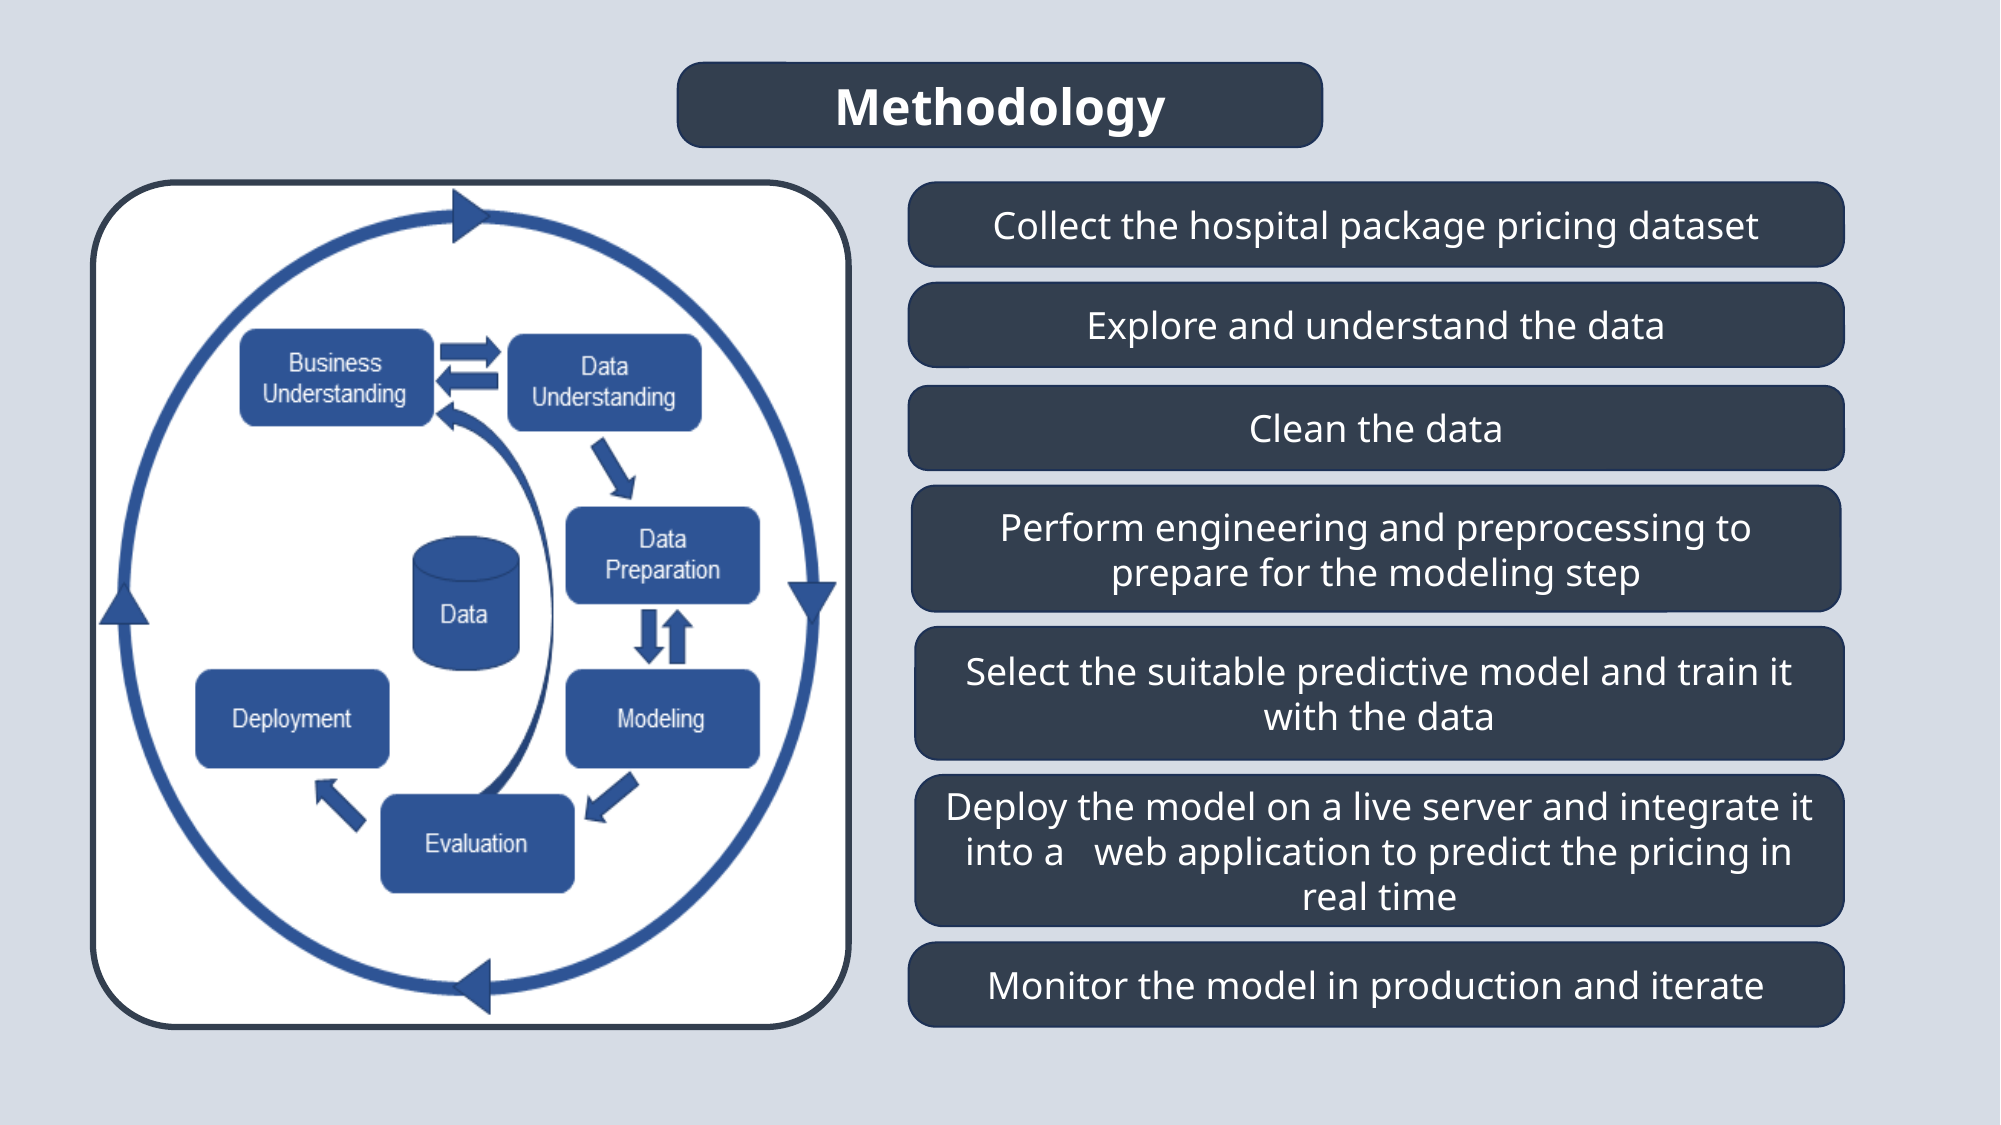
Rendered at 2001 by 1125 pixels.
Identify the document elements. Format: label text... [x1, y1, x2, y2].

picture [92, 182, 849, 1028]
text_box Perform engineering and preprocessing to prepare for the modeling step [910, 484, 1842, 613]
text_box Methodology [676, 61, 1324, 149]
text_box Select the suitable predictive model and train it with the data [914, 625, 1845, 761]
text_box Monitor the model in production and iterate [907, 941, 1846, 1028]
text_box Collect the hospital package pricing dataset [907, 181, 1846, 268]
text_box Clean the data [907, 384, 1846, 472]
text_box Deploy the model on a live server and integrate it into a web application to predict the pricing in real time [914, 773, 1845, 928]
text_box Explore and understand the data [907, 281, 1846, 369]
